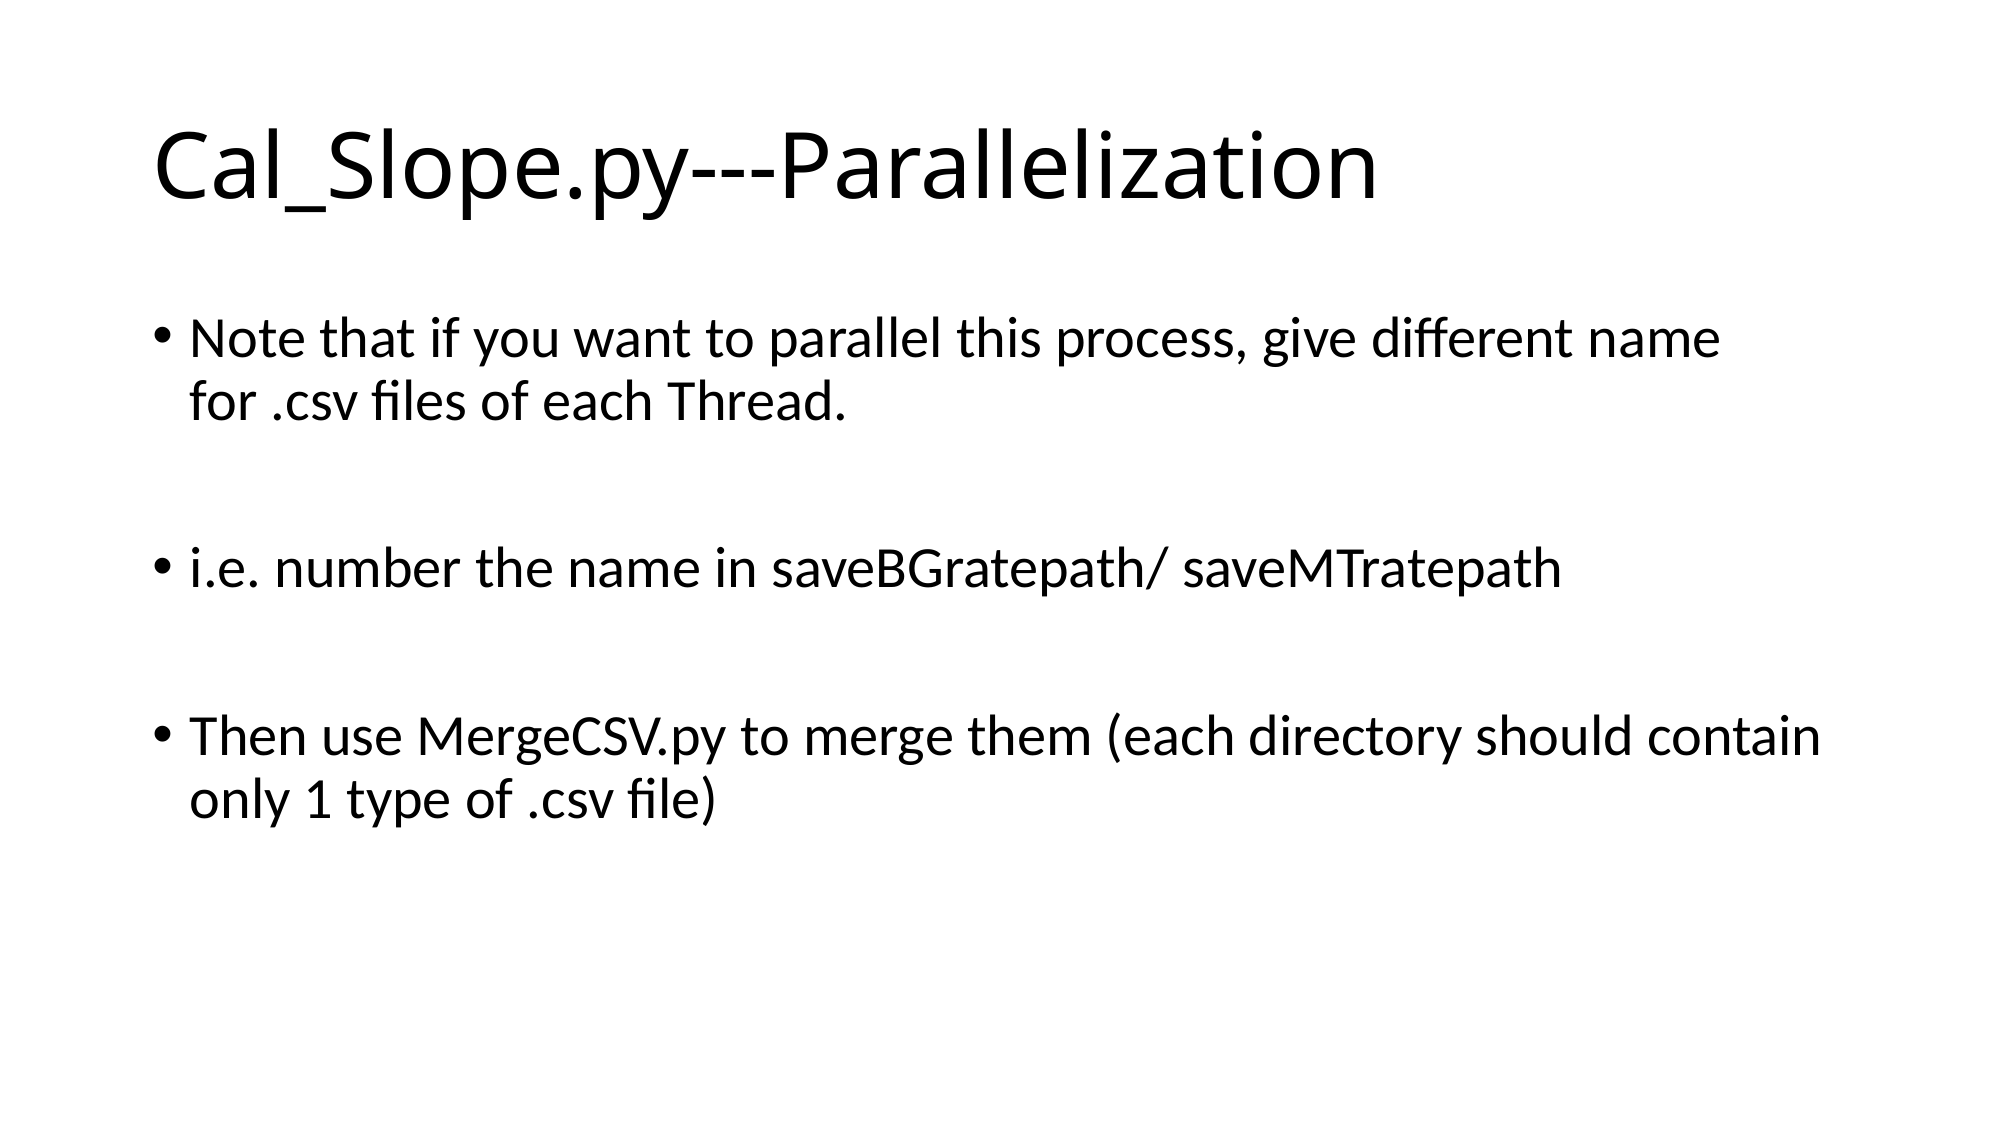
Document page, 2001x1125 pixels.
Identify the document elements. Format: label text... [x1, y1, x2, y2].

list Note that if you want to parallel this process, give different name for .csv files of each Thread. i.e. number the name in saveBGratepath/ saveMTratepath Then use MergeCSV.py to merge them (each directory should contain only 1 type of .csv file) [137, 299, 1863, 1014]
title Cal_Slope.py---Parallelization [137, 59, 1863, 278]
